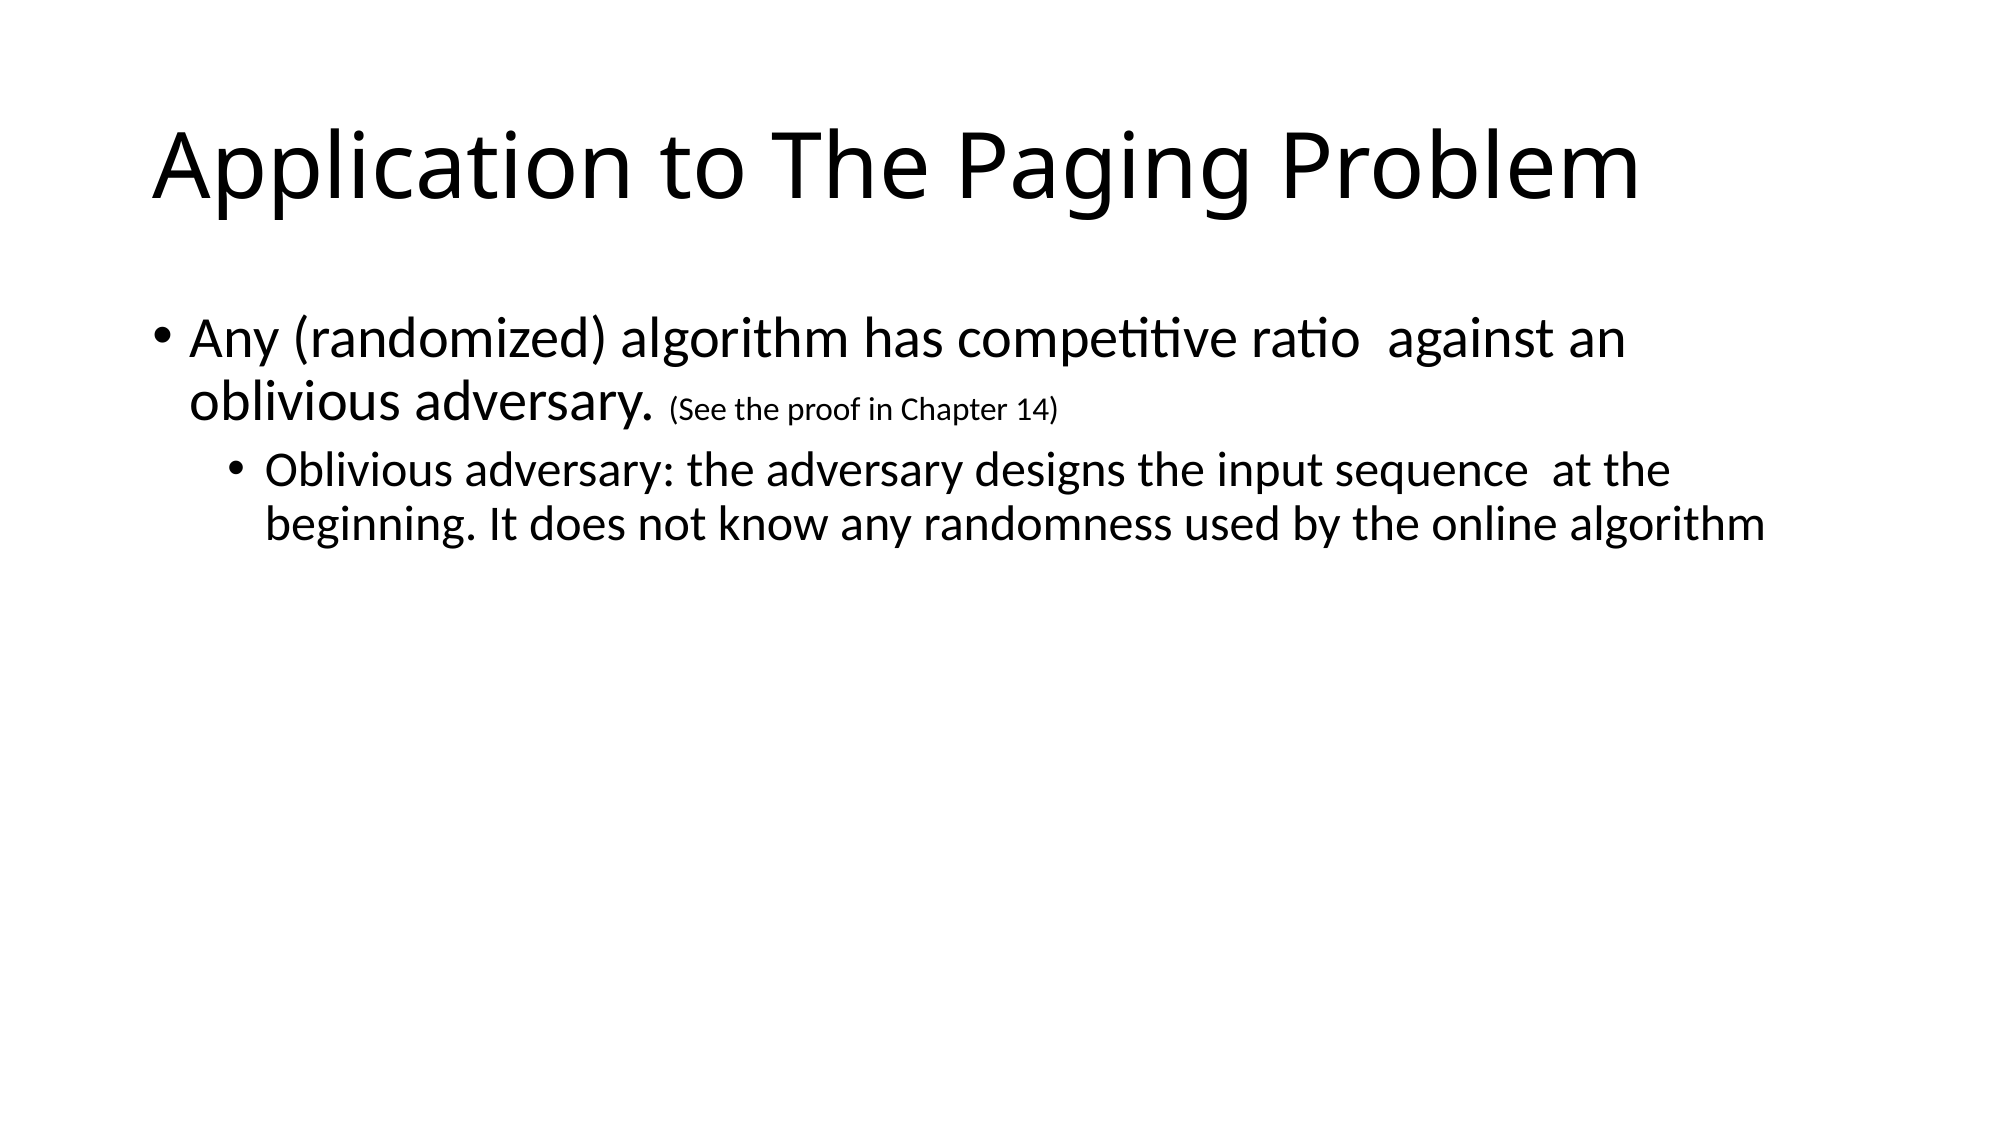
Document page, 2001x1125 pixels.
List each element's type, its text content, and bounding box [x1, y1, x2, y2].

title Application to The Paging Problem [137, 59, 1863, 278]
